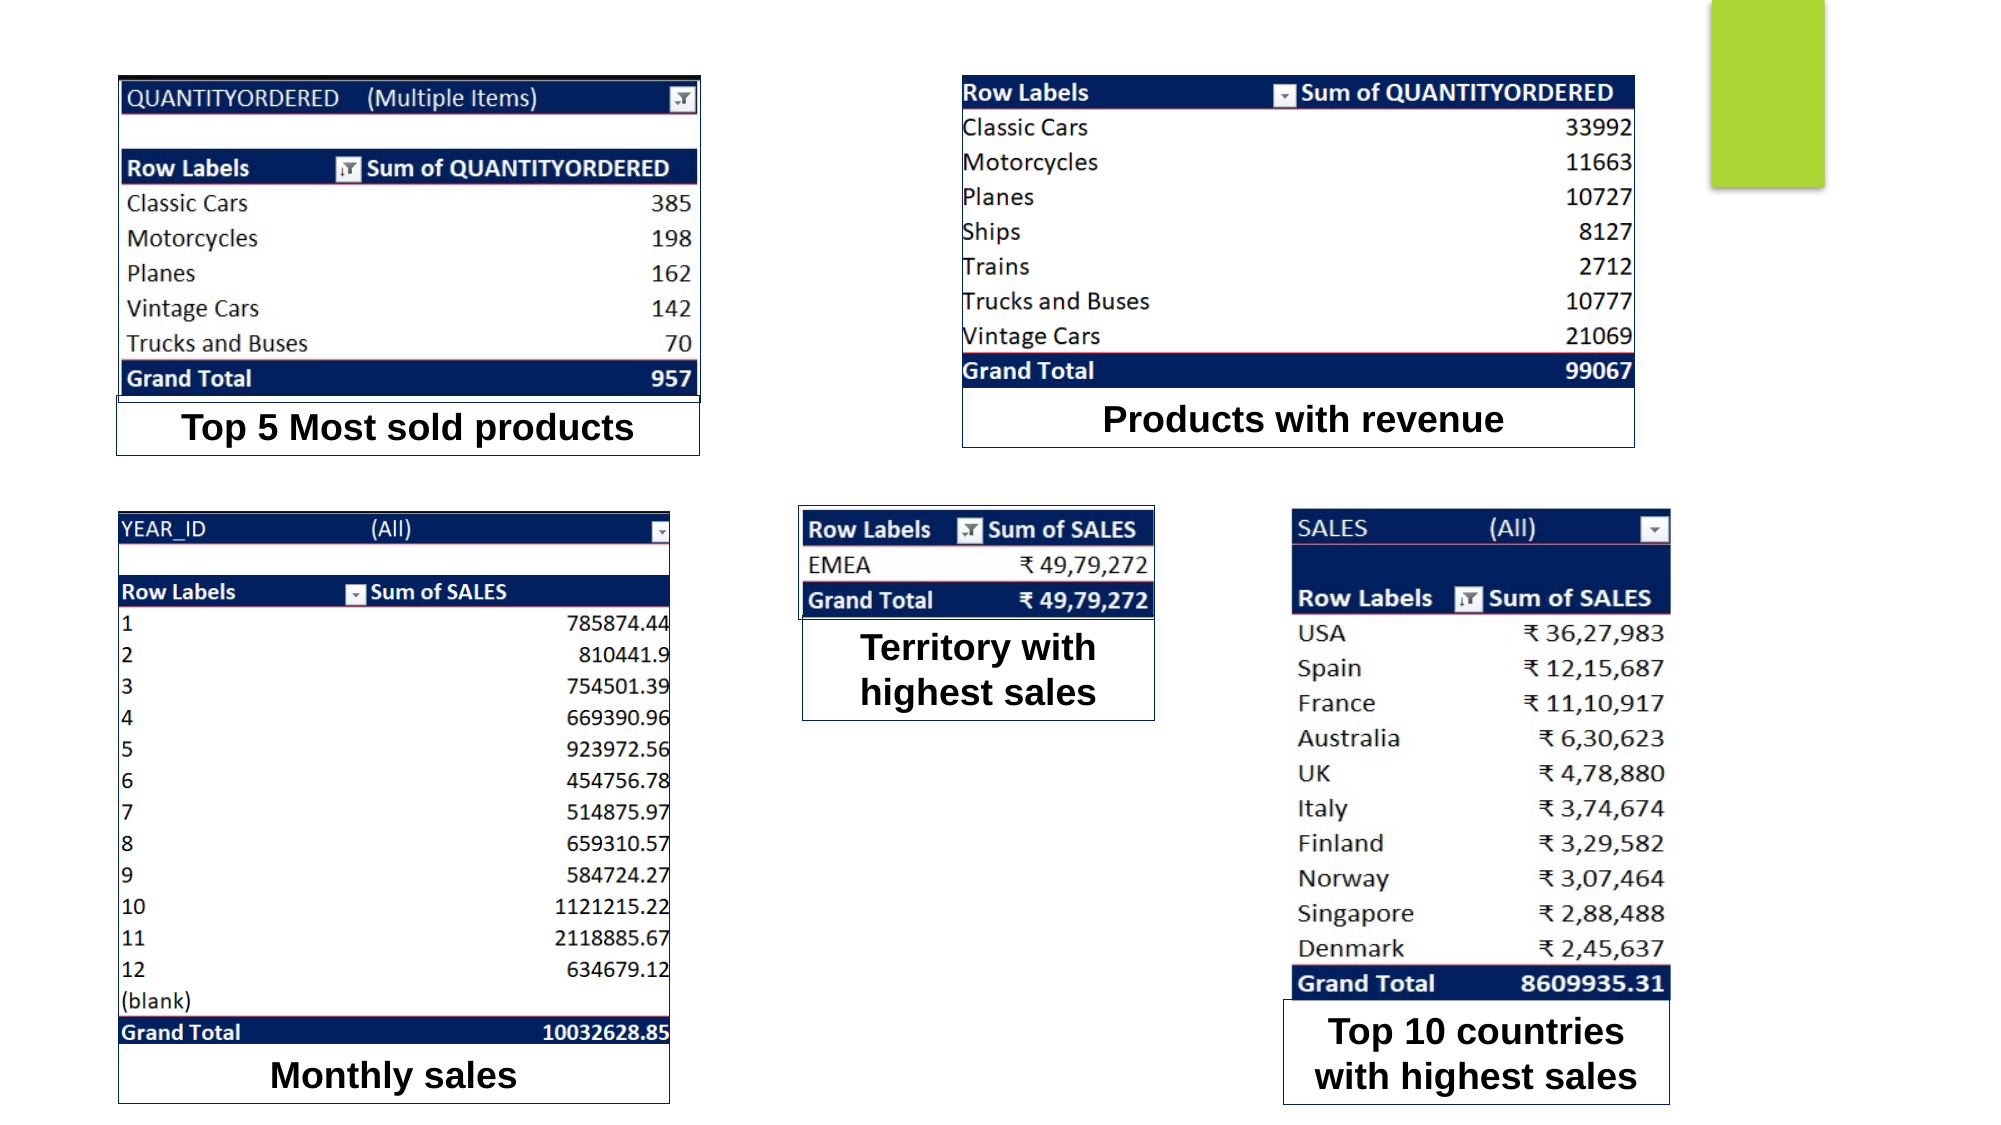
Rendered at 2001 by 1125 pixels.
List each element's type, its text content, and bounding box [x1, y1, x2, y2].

text_box Top 10 countries with highest sales [1283, 1008, 1670, 1105]
text_box Top 5 Most sold products [116, 409, 700, 456]
picture [797, 505, 1155, 620]
picture [117, 511, 670, 1044]
picture [1287, 505, 1676, 1004]
text_box Territory with highest sales [802, 627, 1155, 721]
picture [117, 74, 701, 403]
picture [962, 74, 1635, 389]
text_box Monthly sales [118, 1051, 670, 1104]
text_box Products with revenue [962, 397, 1635, 448]
